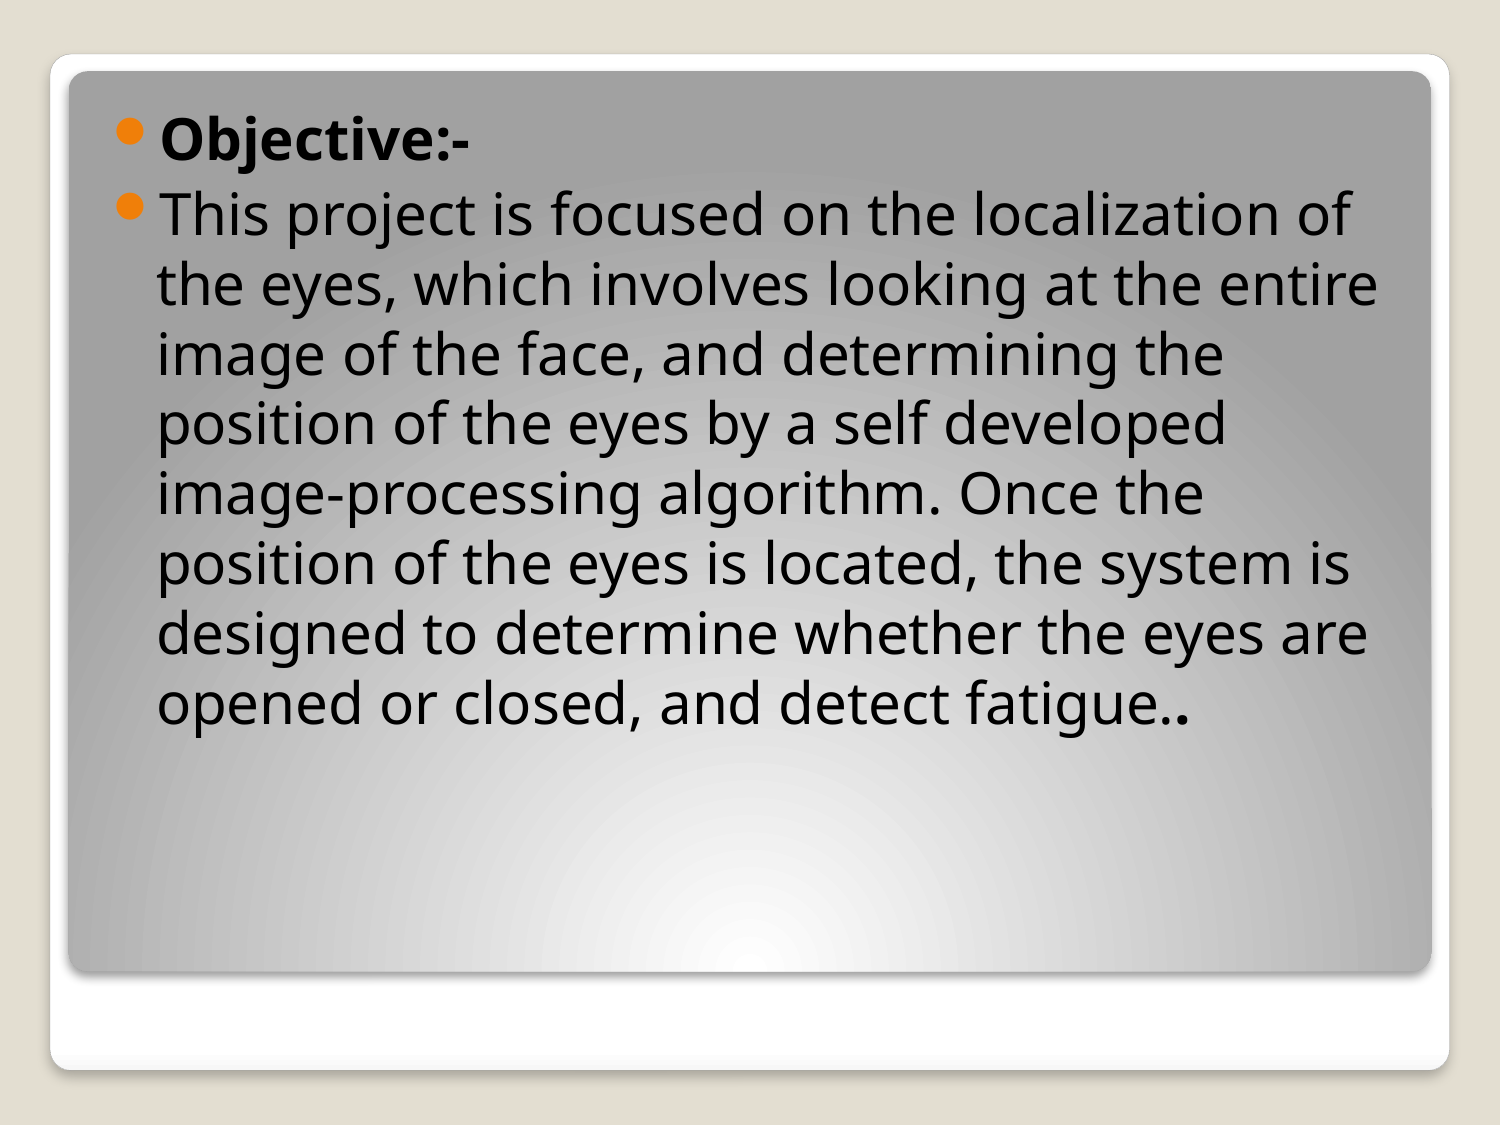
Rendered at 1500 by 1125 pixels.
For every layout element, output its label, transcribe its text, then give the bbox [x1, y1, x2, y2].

list Objective:- This project is focused on the localization of the eyes, which involves looking at the entire image of the face, and determining the position of the eyes by a self developed image-processing algorithm. Once the position of the eyes is located, the system is designed to determine whether the eyes are opened or closed, and detect fatigue.. [82, 86, 1425, 774]
